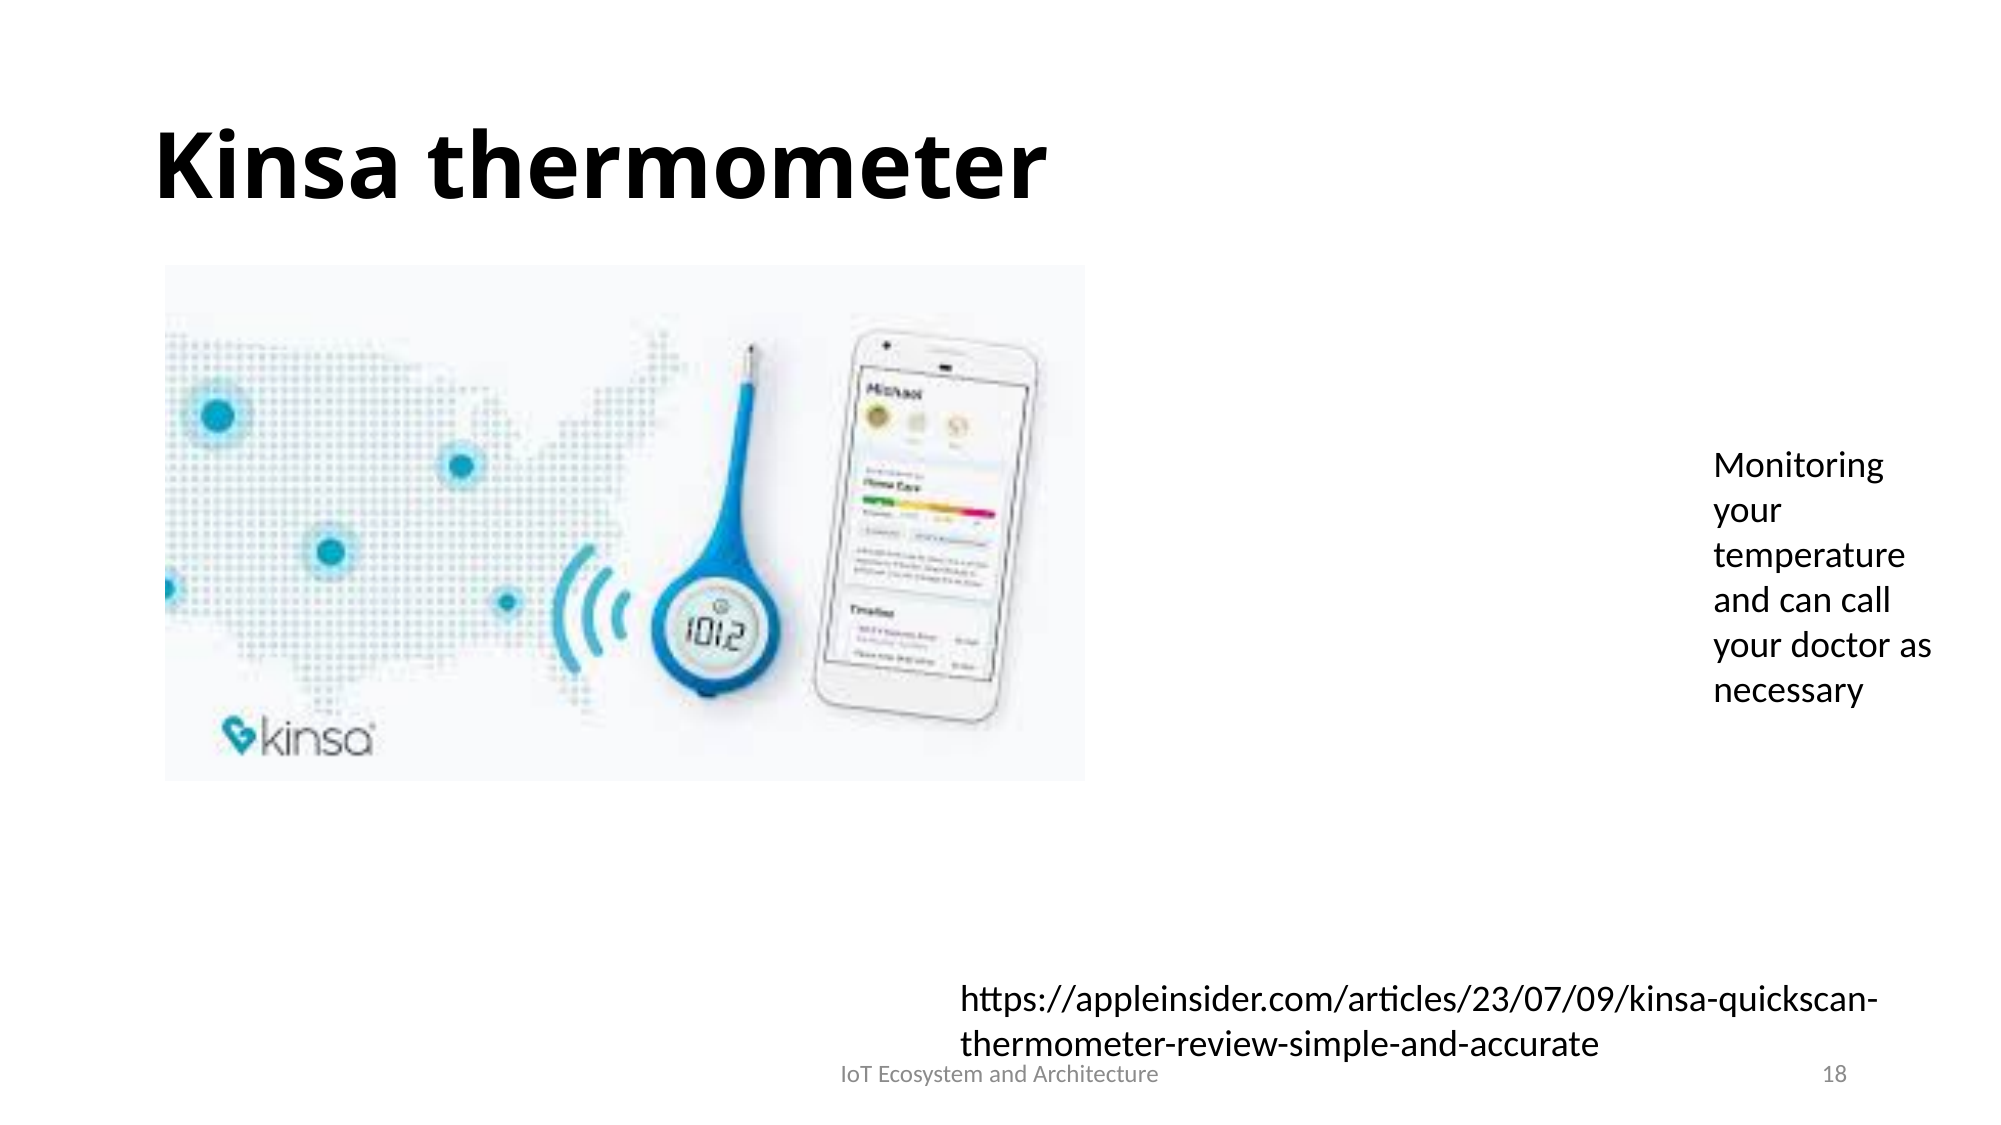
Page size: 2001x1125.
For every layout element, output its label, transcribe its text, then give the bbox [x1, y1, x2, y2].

slide_number 18 [1412, 1072, 1863, 1103]
footer IoT Ecosystem and Architecture [662, 1042, 1338, 1103]
text_box https://appleinsider.com/articles/23/07/09/kinsa-quickscan-thermometer-review-simple-and-accurate [945, 966, 1946, 1072]
title Kinsa thermometer [137, 59, 1863, 278]
text_box Monitoring your temperature and can call your doctor as necessary [1698, 433, 1965, 718]
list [165, 266, 1085, 781]
